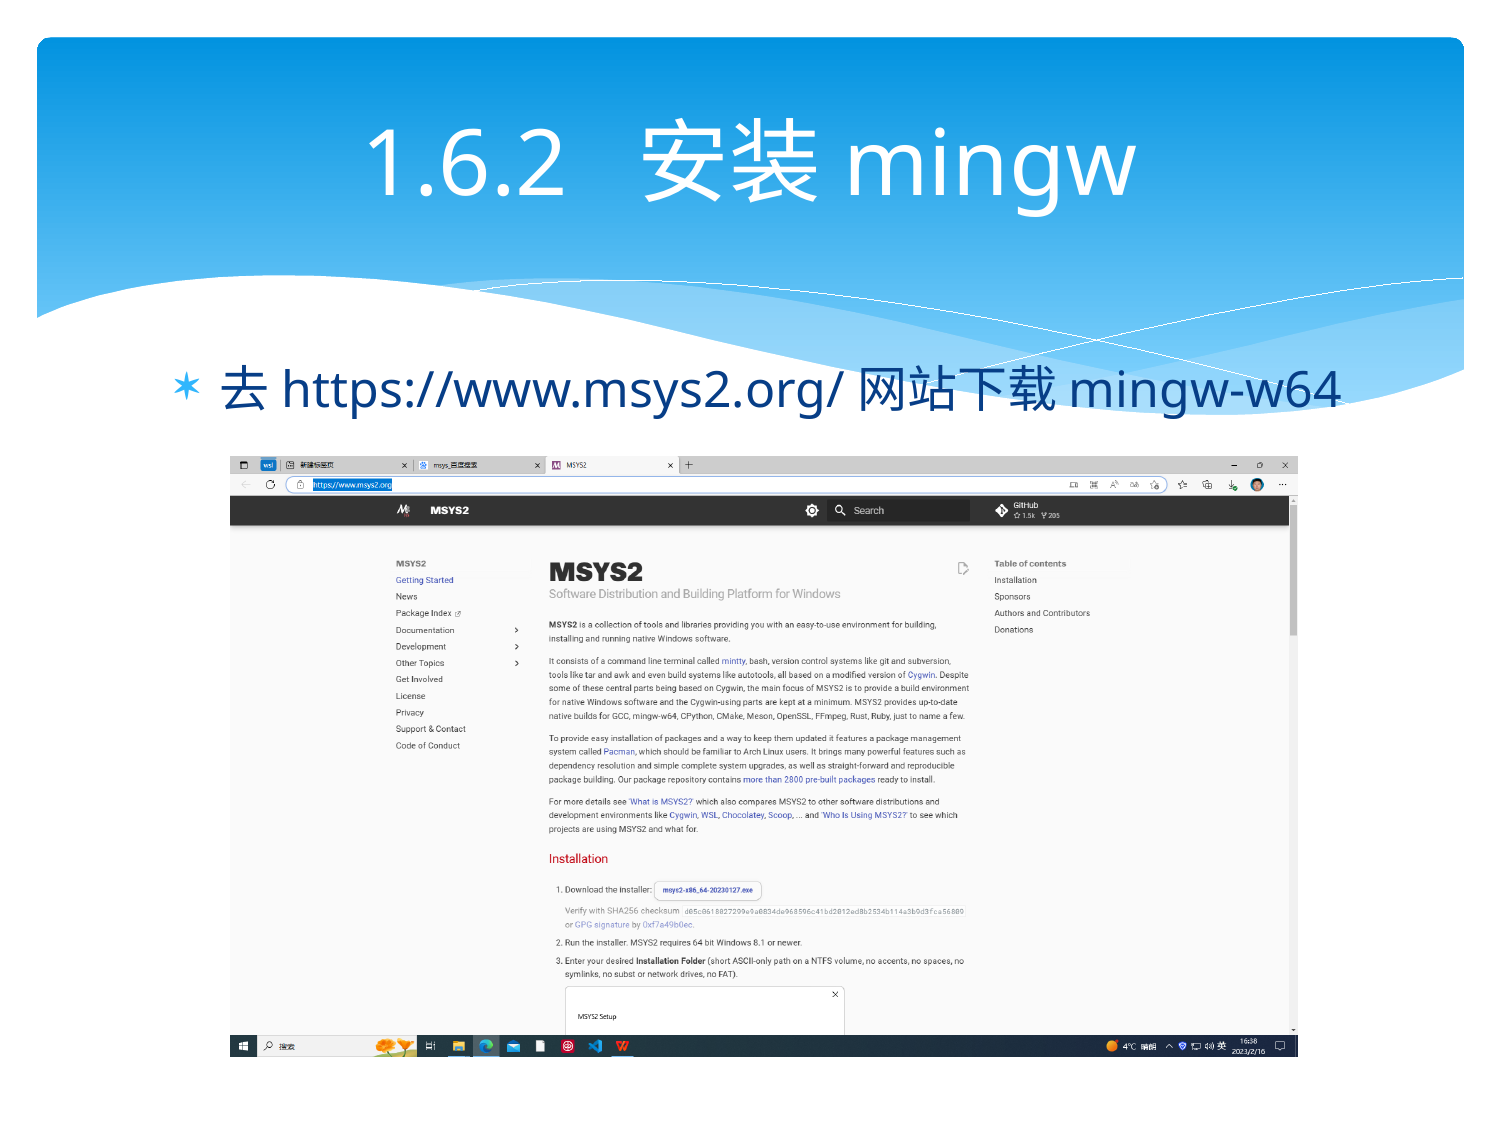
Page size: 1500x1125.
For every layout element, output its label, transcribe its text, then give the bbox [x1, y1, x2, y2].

list 去https://www.msys2.org/网站下载mingw-w64 [159, 349, 1375, 485]
picture [229, 455, 1298, 1057]
title 1.6.2 安装mingw [75, 55, 1425, 261]
